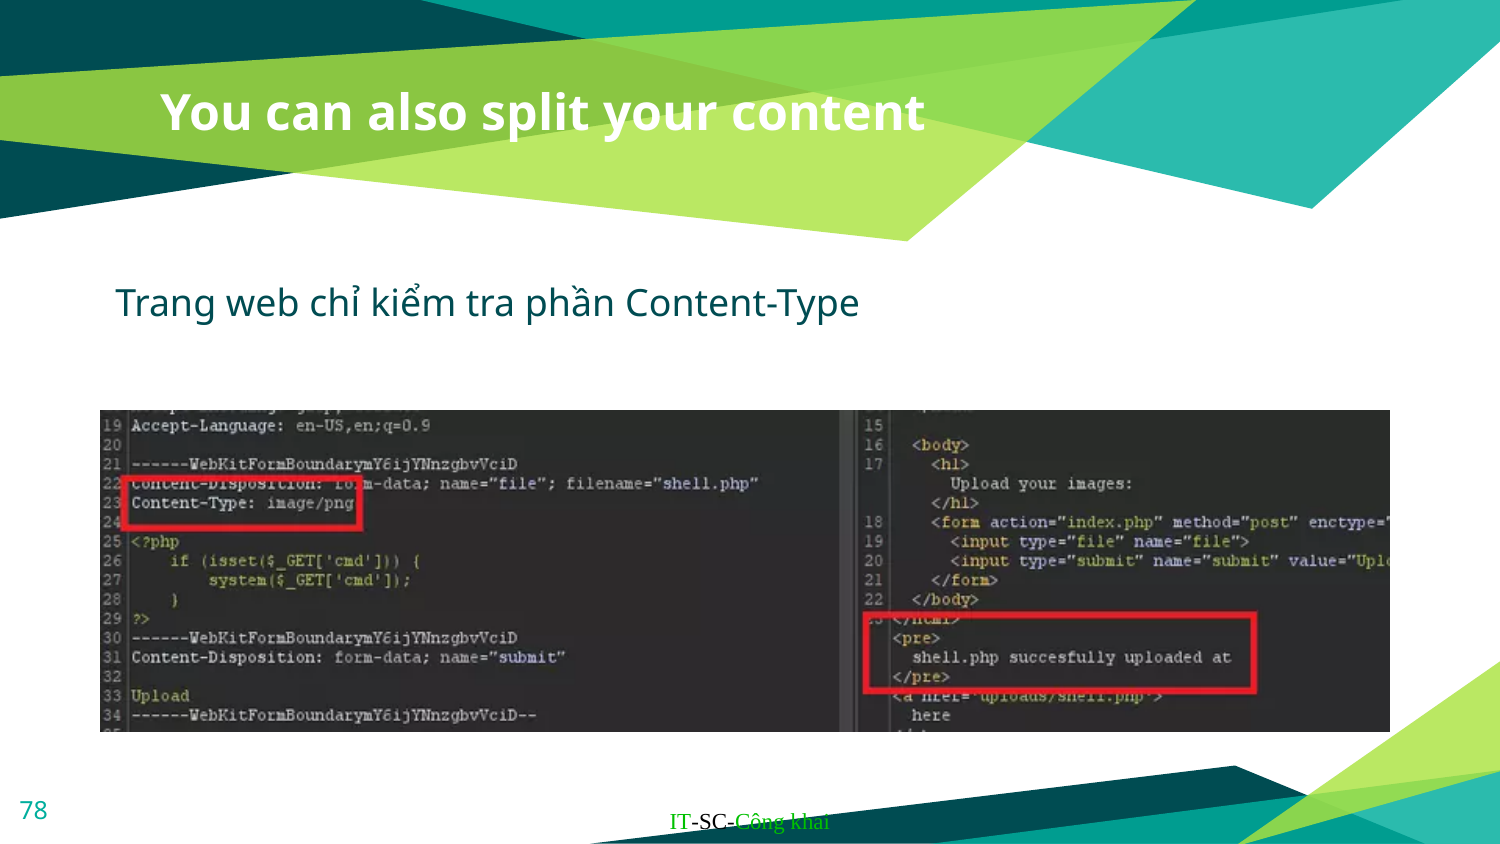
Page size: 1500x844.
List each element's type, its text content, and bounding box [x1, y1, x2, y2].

list Trang web chỉ kiểm tra phần Content-Type [100, 206, 989, 409]
slide_number 78 [4, 779, 95, 844]
text_box IT-SC-Công khai [20, 798, 1480, 841]
picture [100, 409, 1390, 733]
title You can also split your content [145, 65, 1355, 206]
